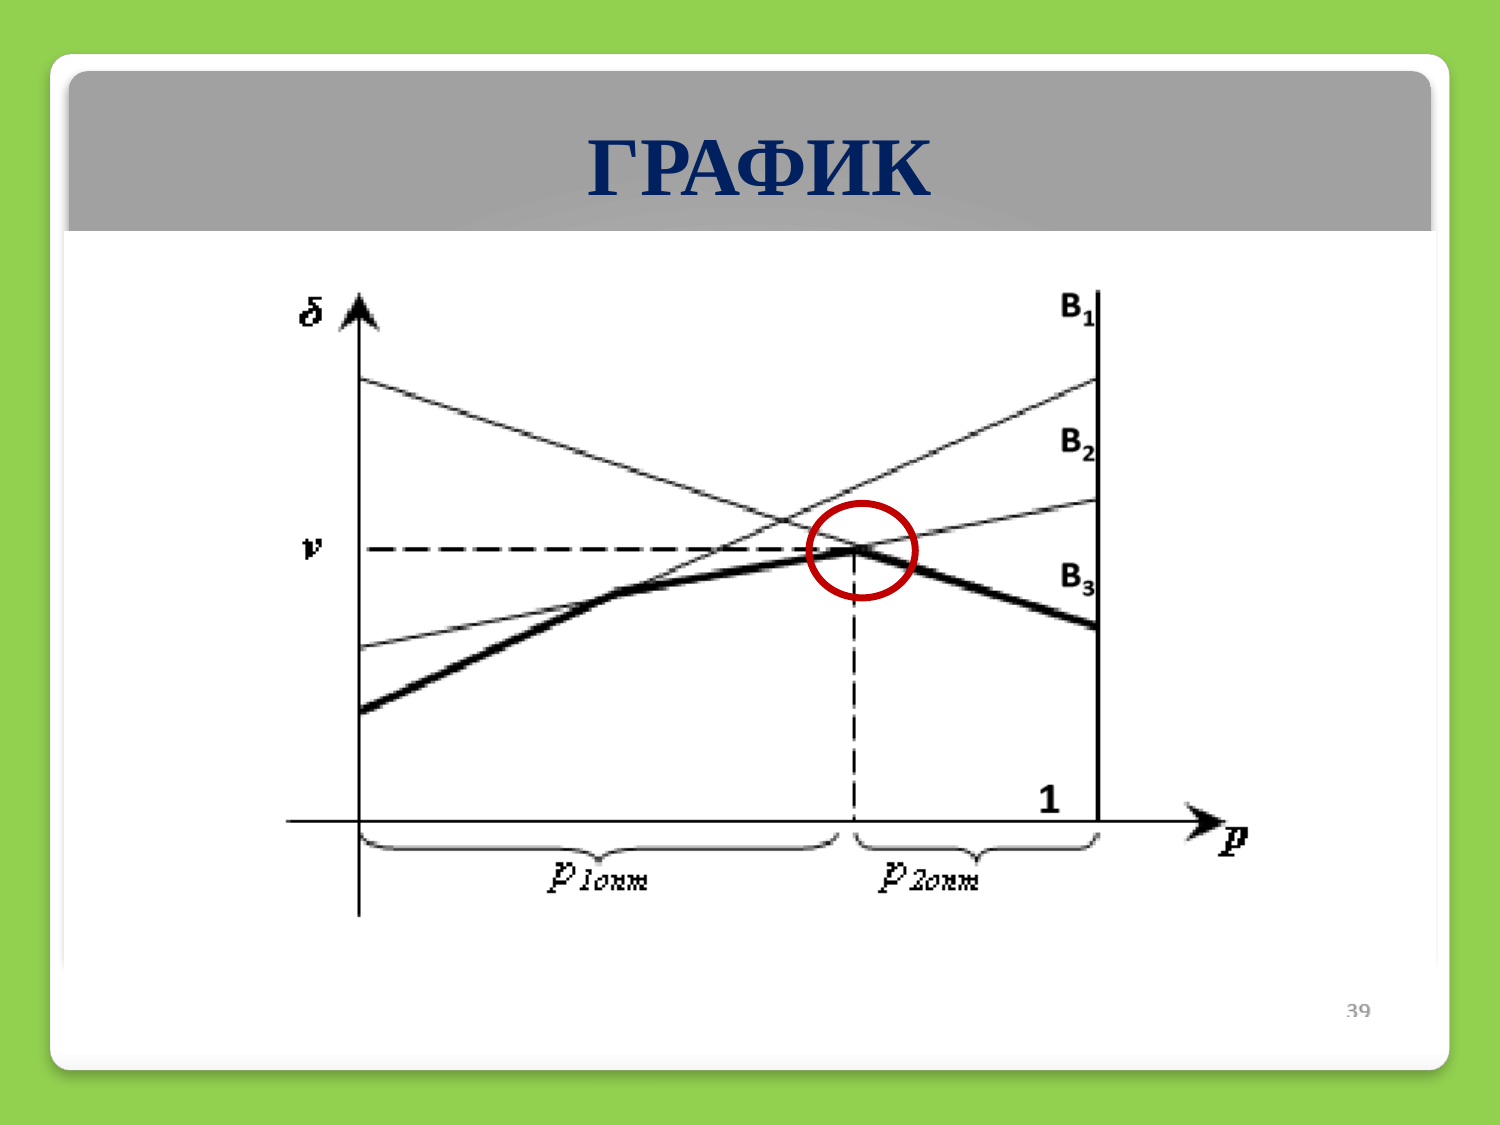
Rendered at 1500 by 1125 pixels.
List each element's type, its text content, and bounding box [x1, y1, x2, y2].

title ГРАФИК [88, 90, 1431, 220]
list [64, 231, 1436, 1017]
